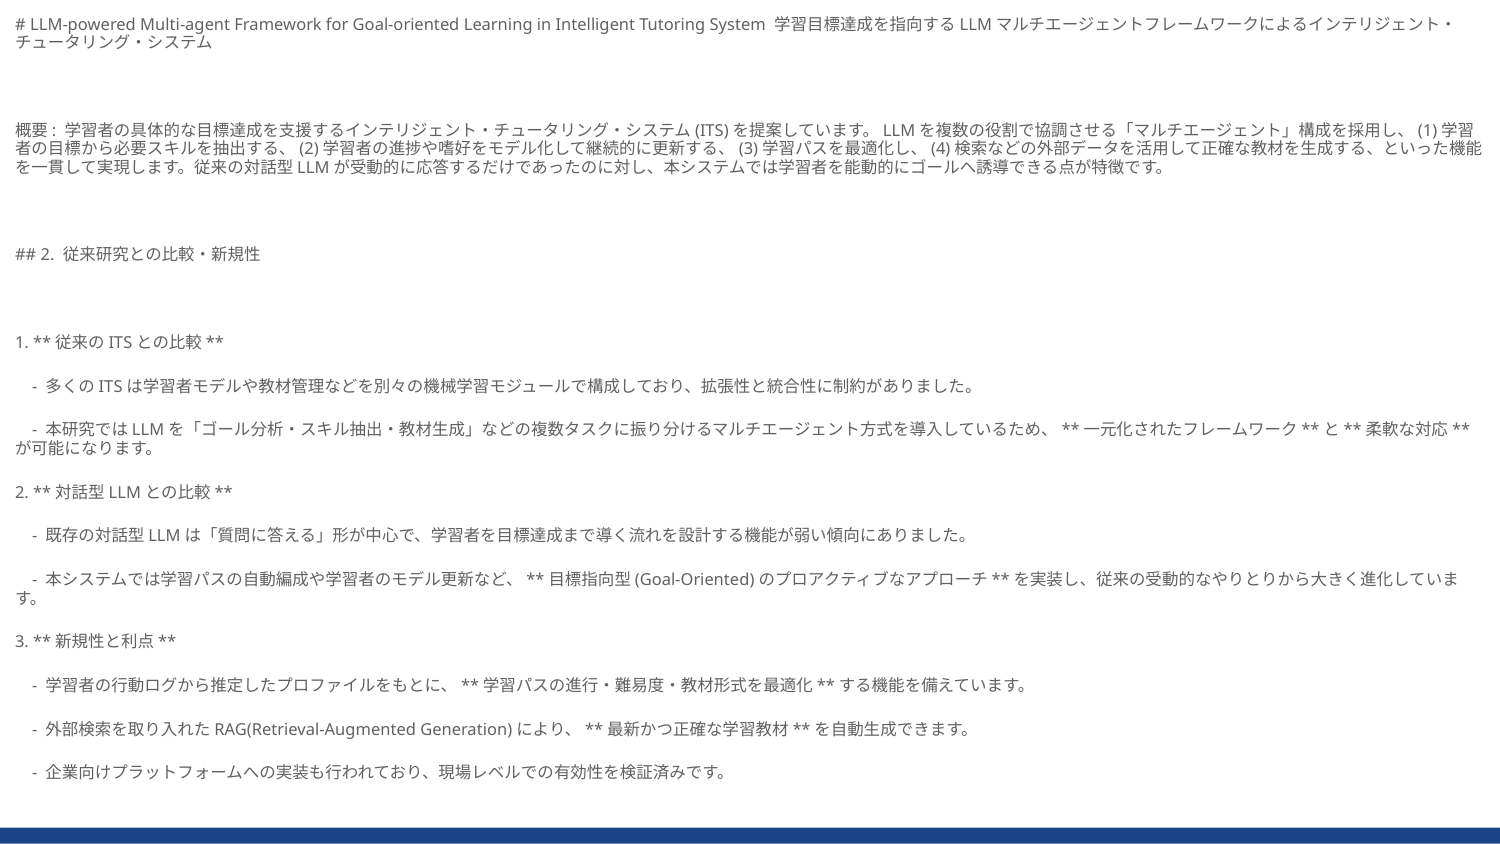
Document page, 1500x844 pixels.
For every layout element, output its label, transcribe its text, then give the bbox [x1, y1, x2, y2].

list # LLM-powered Multi-agent Framework for Goal-oriented Learning in Intelligent Tutoring System 学習目標達成を指向するLLMマルチエージェントフレームワークによるインテリジェント・チュータリング・システム 概要: 学習者の具体的な目標達成を支援するインテリジェント・チュータリング・システム(ITS)を提案しています。LLMを複数の役割で協調させる「マルチエージェント」構成を採用し、(1)学習者の目標から必要スキルを抽出する、(2)学習者の進捗や嗜好をモデル化して継続的に更新する、(3)学習パスを最適化し、(4)検索などの外部データを活用して正確な教材を生成する、といった機能を一貫して実現します。従来の対話型LLMが受動的に応答するだけであったのに対し、本システムでは学習者を能動的にゴールへ誘導できる点が特徴です。 ## 2. 従来研究との比較・新規性 1. **従来のITSとの比較** - 多くのITSは学習者モデルや教材管理などを別々の機械学習モジュールで構成しており、拡張性と統合性に制約がありました。 - 本研究ではLLMを「ゴール分析・スキル抽出・教材生成」などの複数タスクに振り分けるマルチエージェント方式を導入しているため、**一元化されたフレームワーク**と**柔軟な対応**が可能になります。 2. **対話型LLMとの比較** - 既存の対話型LLMは「質問に答える」形が中心で、学習者を目標達成まで導く流れを設計する機能が弱い傾向にありました。 - 本システムでは学習パスの自動編成や学習者のモデル更新など、**目標指向型(Goal-Oriented)のプロアクティブなアプローチ**を実装し、従来の受動的なやりとりから大きく進化しています。 3. **新規性と利点** - 学習者の行動ログから推定したプロファイルをもとに、**学習パスの進行・難易度・教材形式を最適化**する機能を備えています。 - 外部検索を取り入れたRAG(Retrieval-Augmented Generation)により、**最新かつ正確な学習教材**を自動生成できます。 - 企業向けプラットフォームへの実装も行われており、現場レベルでの有効性を検証済みです。 --- ## 3. 提案手法の詳細 ### 3.1 スキルギャップの同定 (Skill Gap Identification) - ゴールから必要スキルを導出する独自のデータセットを用意し、LLMをファインチューニングすることで**高精度なスキル抽出**を実現。 - スキルの不足分を明確化し、学習者ごとに異なる課題を可視化。 ### 3.2 学習者プロファイリング (Adaptive Learner Modeling) - **学習者の認知度**(どのスキルをどこまで習得したか)、**嗜好**(好みの学習形式や学習ペース)、**行動パターン**(利用頻度や理解度)を総合的にモデル化。 - 学習の合間に実施するクイズや学習ログの解析により、プロファイルを動的に更新し続ける。 ### 3.3 マルチエージェントによる学習パス最適化 (Evolvable Learning Path Scheduling) - 各エージェントが学習者の状態を監視し、学習の難易度やトピック順序を適切に組み直す。 - **Learner Simulator**を通じて仮想的にフィードバックを生成し、「もしこの教材を提示したら学習者はどう反応するか」をあらかじめシミュレートし、より精度の高いパスを策定。 ### 3.4 教材生成 (Tailored Content Creation) + RAG - Web検索や外部文書を参照するRAGを併用し、最新の技術情報や統計データを反映。 - 文章構成を下書き→統合・修正という段階的手順で行い、**一貫性のある教材**と**学習者ごとのカスタマイズ**を両立。 - 生成された教材内にクイズや演習問題も同時に用意し、学習者の理解度チェックを促す。 ### 3.5 実装と評価 - 企業向けプラットフォーム(AIEP)に統合し、実際の従業員研修で検証。 - 学習効率の向上や、学習者の満足度向上が定性・定量的に確認されている。 --- ## 4. 使用用途 1. **企業研修・人材育成** - 新しい技術要件が生じた際、学習者が何を学ぶべきかを素早く判断し、スキルを最適な順序で習得させる。 2. **MOOC・オンライン教育** - 多様な受講者の目標・背景に応じて、個別の学習パスや教材を自動生成・提供。 3. **個人のスキルアップ** - 転職やキャリアチェンジの前に、必要なスキルを分析し、集中的に学習する計画を得られる。 --- ## 5. 関連文献 本論文の参考文献から、特に有用と思われる研究をいくつか紹介します。 - **[7] Yulin Chen et al.** “Empowering Private Tutoring by Chaining Large Language Models.” - LLMを組み合わせて個別チュータリングを行う事例。対話やコンテンツ生成に関する実践的な工夫が参考になります。 - **[16] Zhengyuan Liu et al.** “Personality-aware Student Simulation for Conversational Intelligent Tutoring Systems.” - 学習者の個性を考慮したシミュレーションのアプローチで、GenMentorのLearner Simulatorと方向性が近い研究。 - **[21] Joon Sung Park et al.** “Generative Agents: Interactive Simulacra of Human Behavior.” - マルチエージェント同士のやりとりを用いた複雑シミュレーションの事例。LLMの協調や行動戦略の工夫が示唆的です。 - **[36] Zelai Xu et al.** “Language Agents with Reinforcement Learning for Strategic Play in the Werewolf Game.” - 複数のLLMエージェントを強化学習と組み合わせる研究。マルチエージェントで高度な意思決定を行う点が共通しています。 --- ## 6. まとめ 提案手法は、大規模言語モデルを役割分担させるマルチエージェントシステムの形で構成し、目標達成に必要なスキルギャップの抽出から学習パス最適化、教材生成までを包括的に実施する点で非常に革新的です。学習者個人に最適化した教材を動的に提供し、実際の企業研修でも効果が検証されているため、幅広いオンライン教育・個人学習・企業学習などに応用可能です。 [0, 0, 1500, 829]
